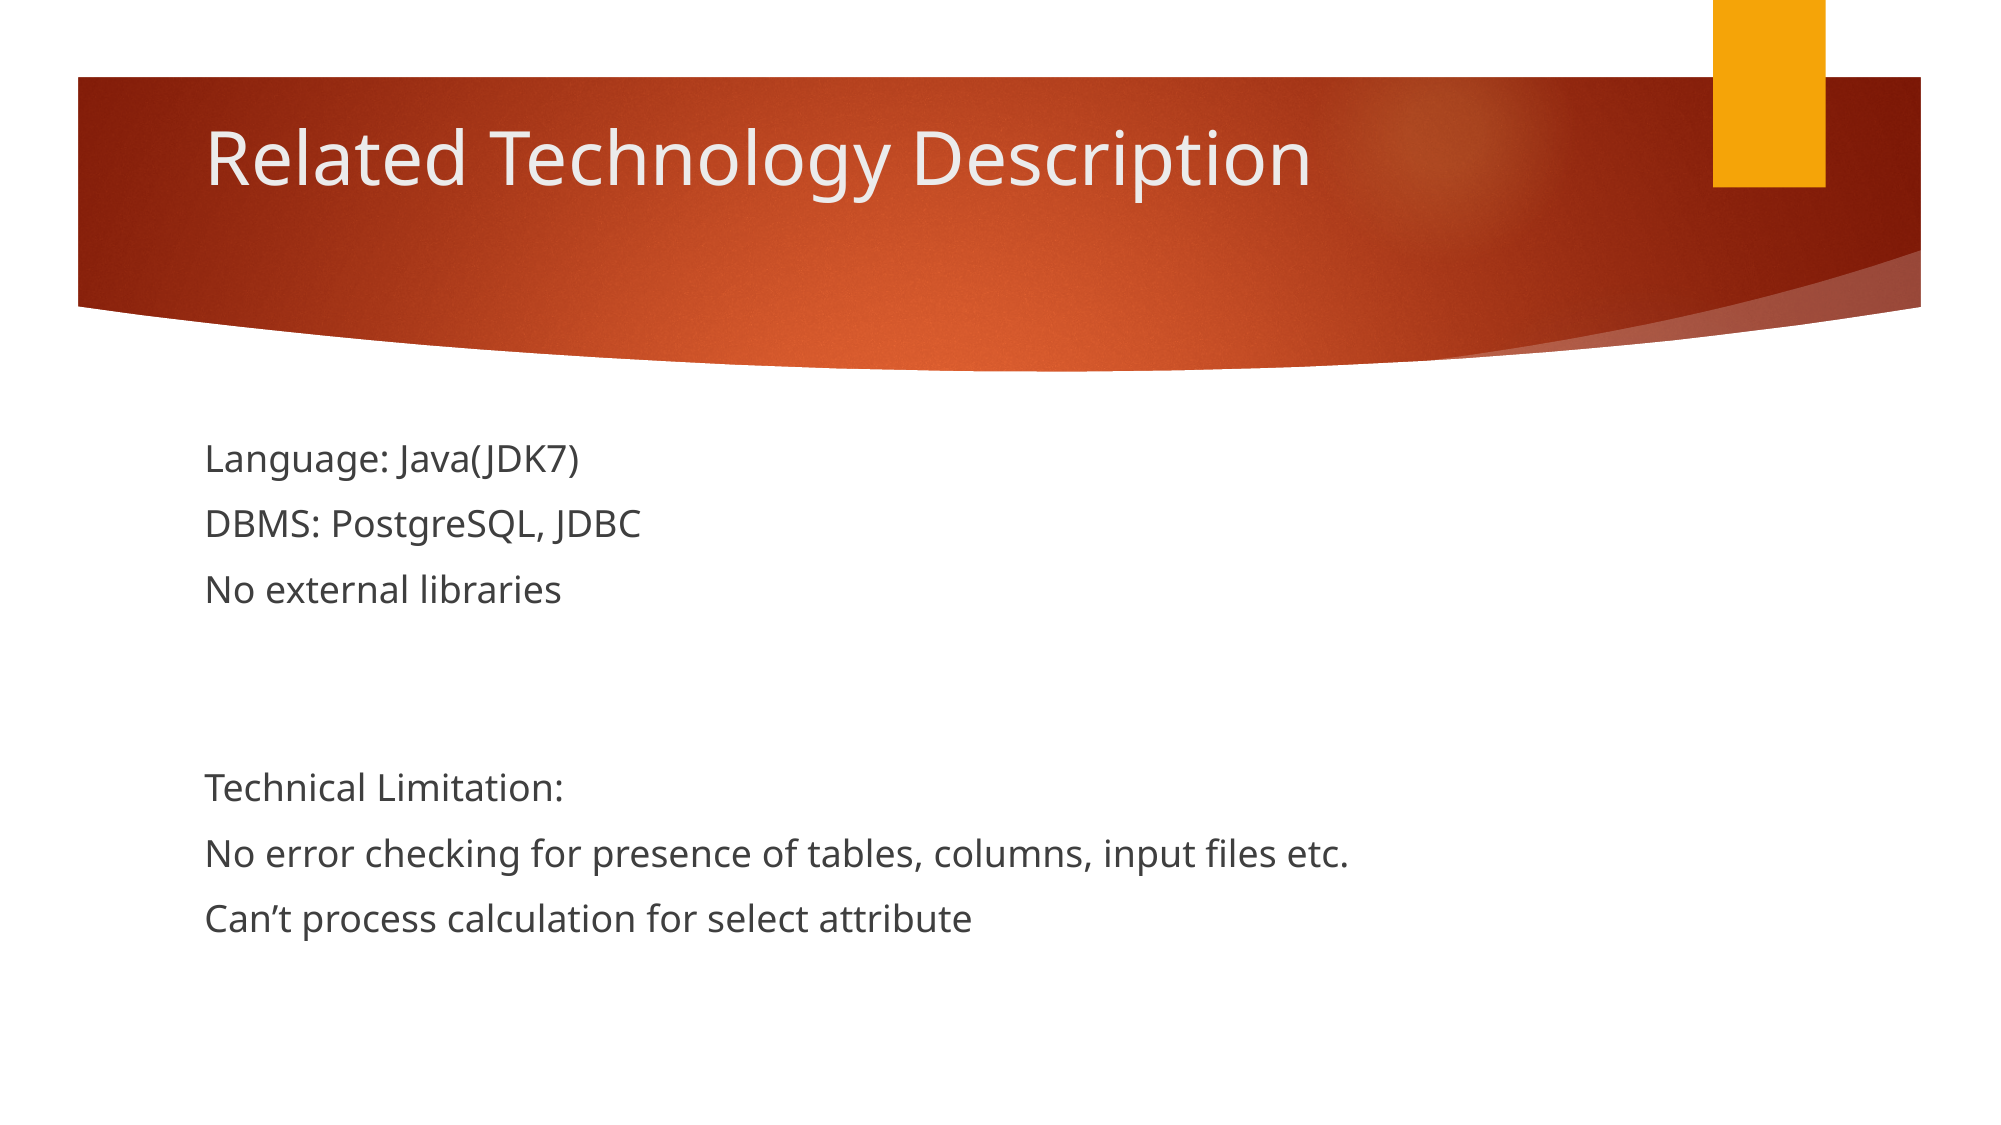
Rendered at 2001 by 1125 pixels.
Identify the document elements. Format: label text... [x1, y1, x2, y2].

picture [79, 78, 1920, 371]
title Related Technology Description [189, 140, 1627, 260]
list Language: Java(JDK7) DBMS: PostgreSQL, JDBC No external libraries Technical Limitation: No error checking for presence of tables, columns, input files etc. Can’t process calculation for select attribute [189, 427, 1627, 988]
